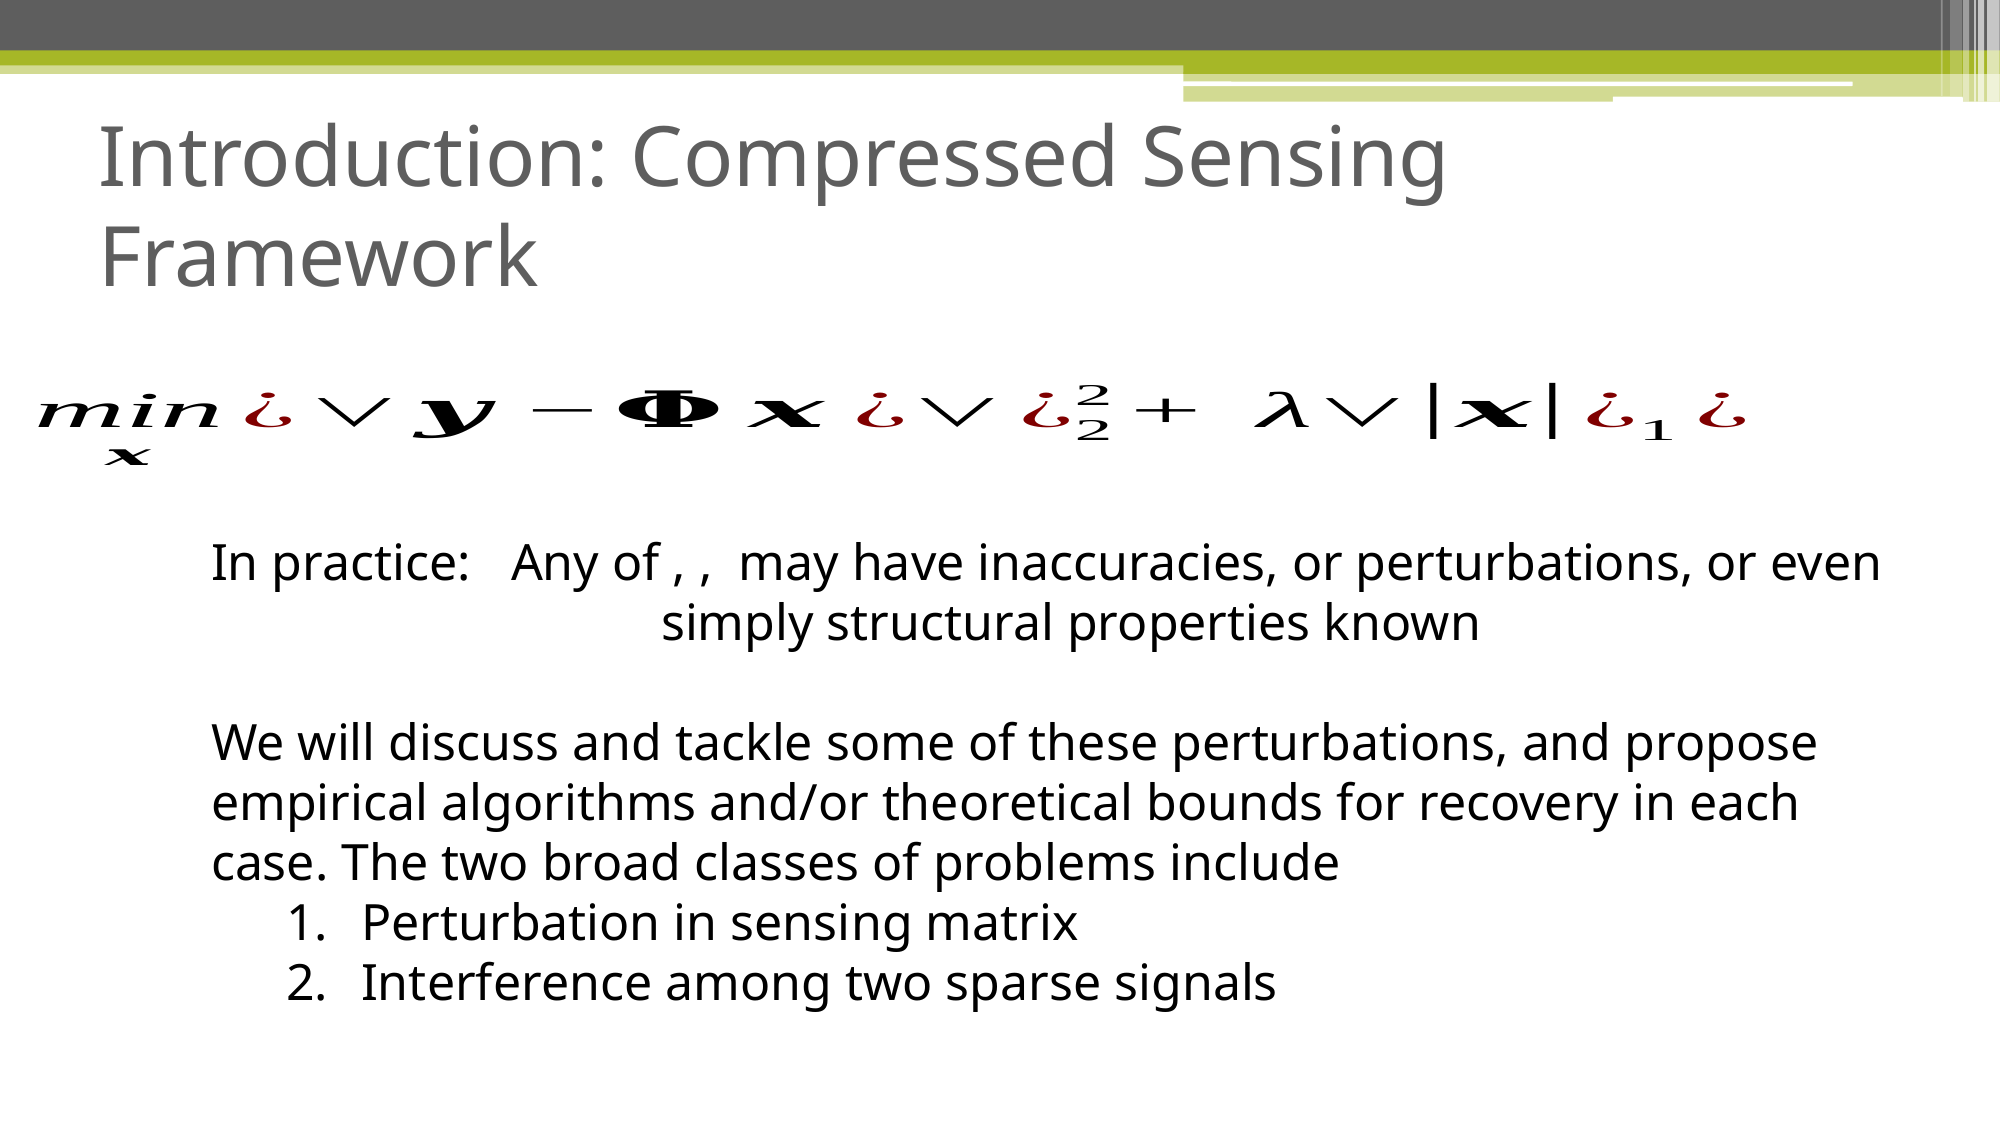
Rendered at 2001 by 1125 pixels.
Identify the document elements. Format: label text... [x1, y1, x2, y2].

title Introduction: Compressed Sensing Framework [83, 115, 1884, 291]
